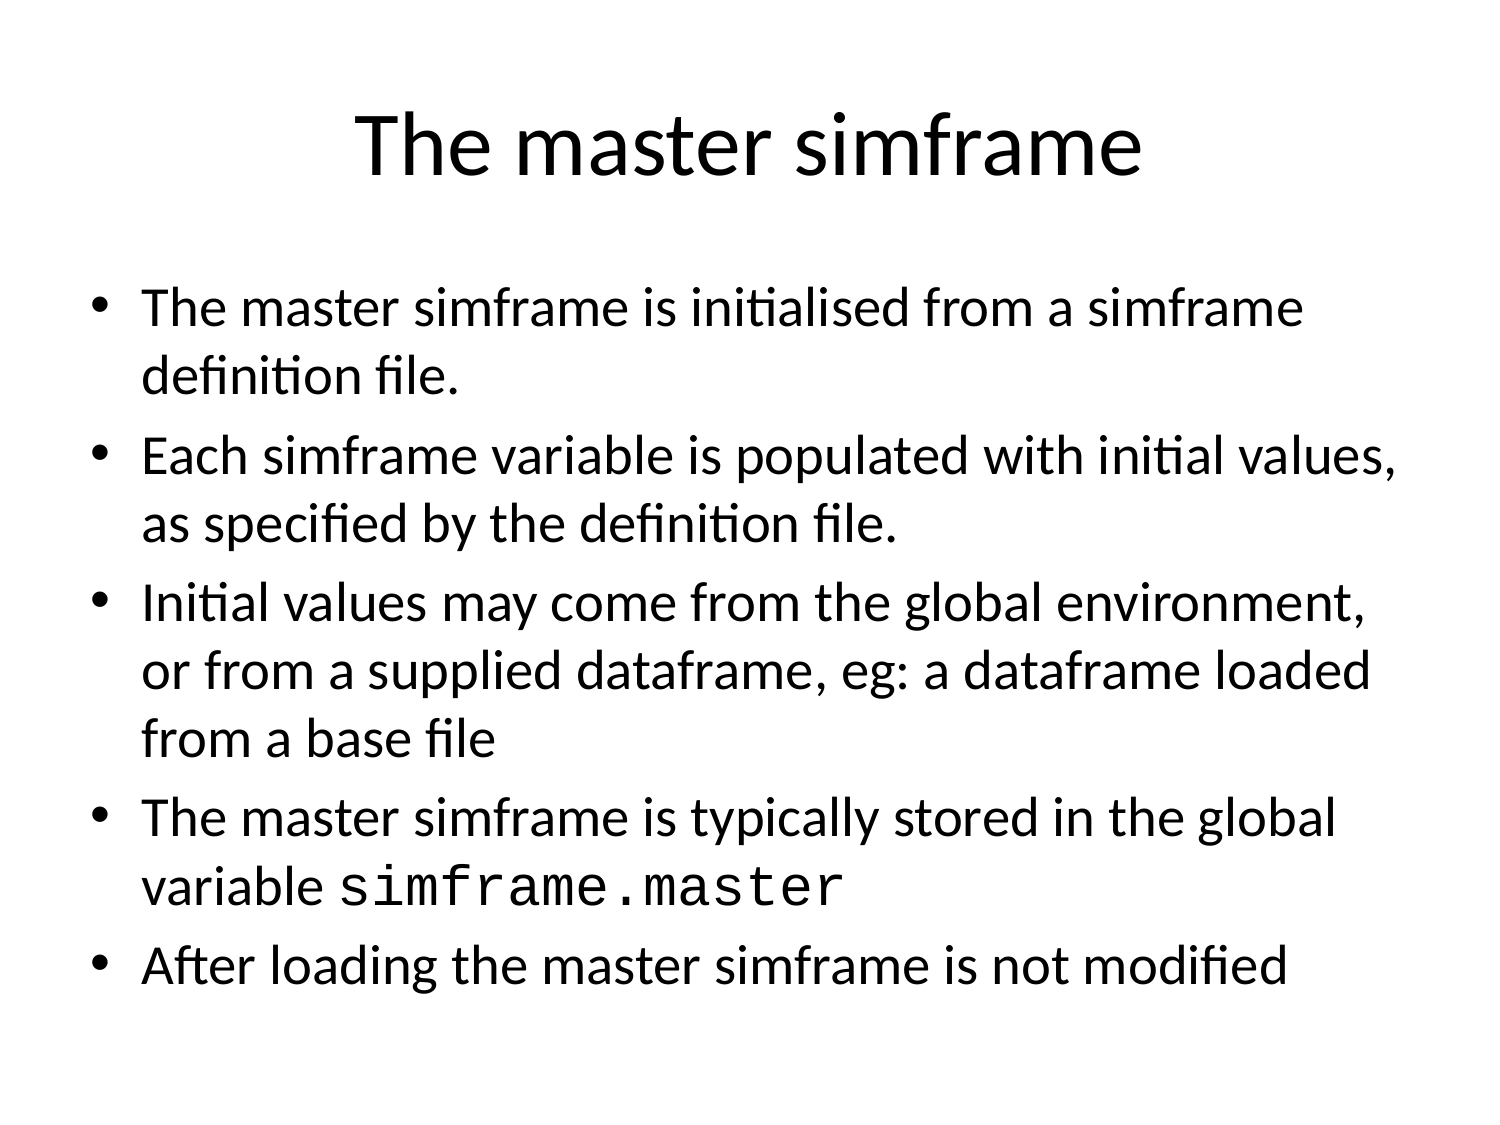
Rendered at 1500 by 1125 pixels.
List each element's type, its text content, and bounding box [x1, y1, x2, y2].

list The master simframe is initialised from a simframe definition file. Each simframe variable is populated with initial values, as specified by the definition file. Initial values may come from the global environment, or from a supplied dataframe, eg: a dataframe loaded from a base file The master simframe is typically stored in the global variable simframe.master After loading the master simframe is not modified [75, 262, 1425, 1005]
title The master simframe [75, 45, 1425, 233]
